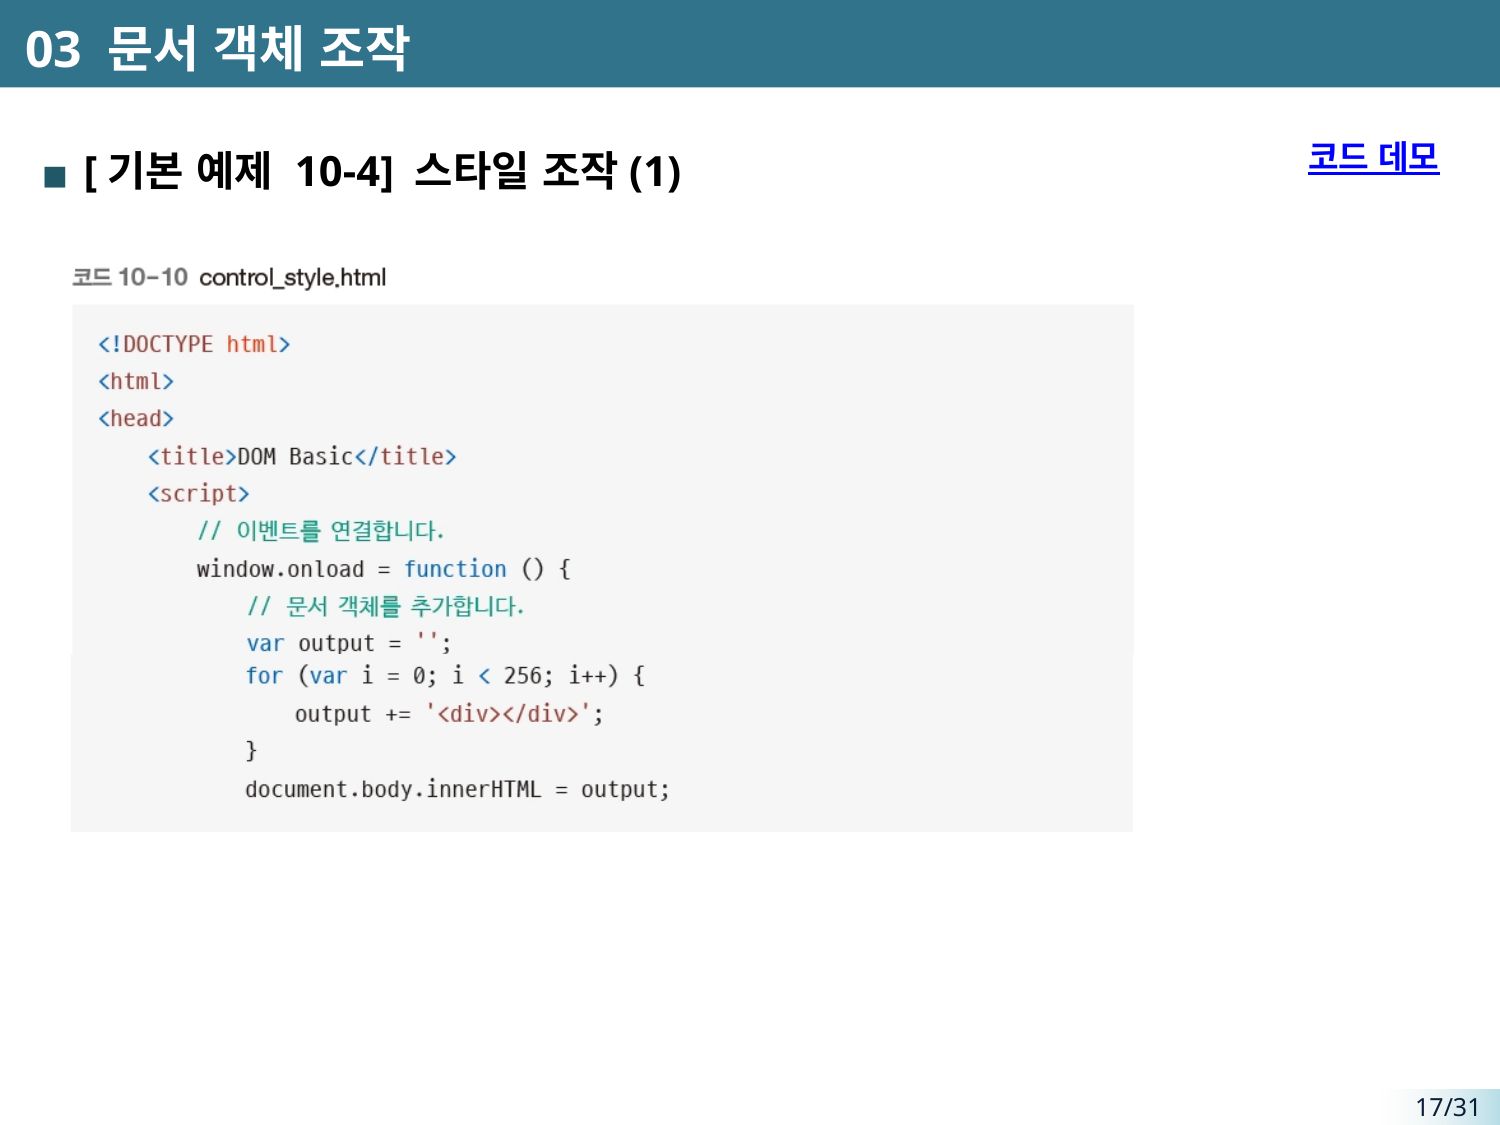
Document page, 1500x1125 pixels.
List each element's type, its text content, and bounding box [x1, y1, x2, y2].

title 03 문서 객체 조작 [10, 8, 1288, 87]
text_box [62, 255, 1143, 832]
list [기본 예제 10-4] 스타일 조작(1) [10, 126, 1481, 1057]
text_box 코드 데모 [1293, 128, 1471, 185]
